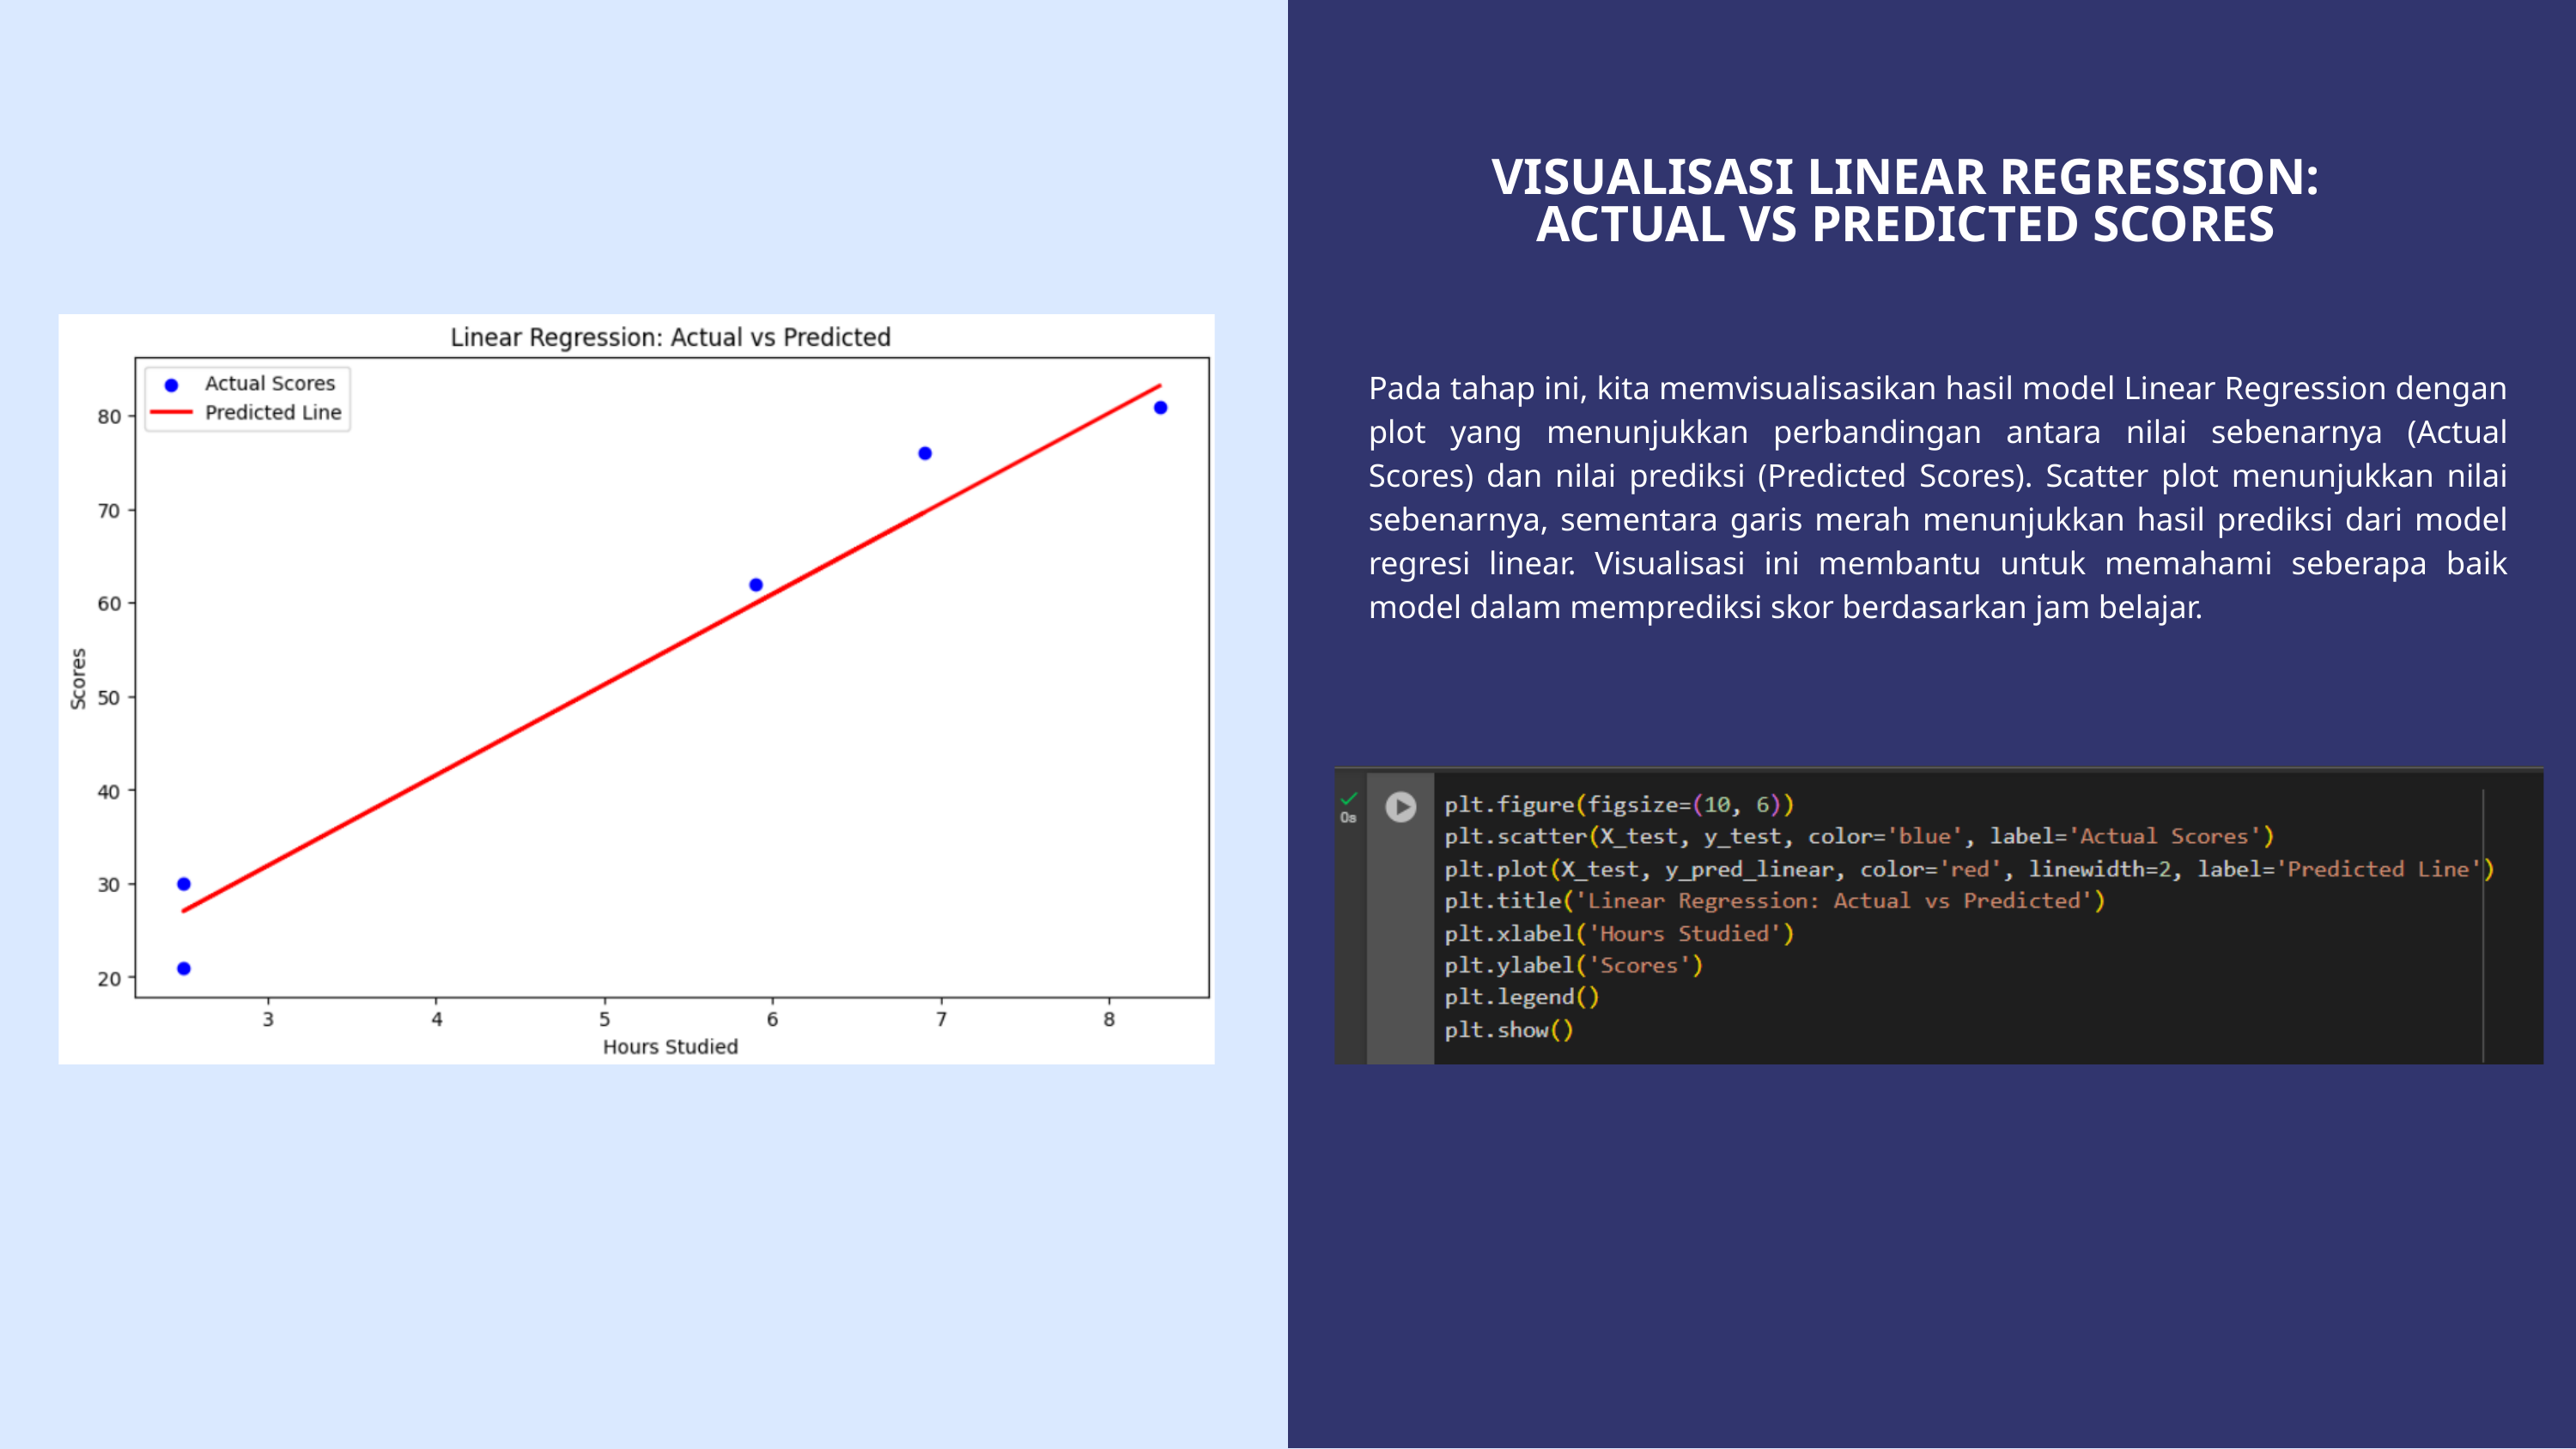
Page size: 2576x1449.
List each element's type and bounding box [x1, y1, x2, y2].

text_box [1287, 0, 2576, 1449]
text_box [58, 314, 1215, 1064]
